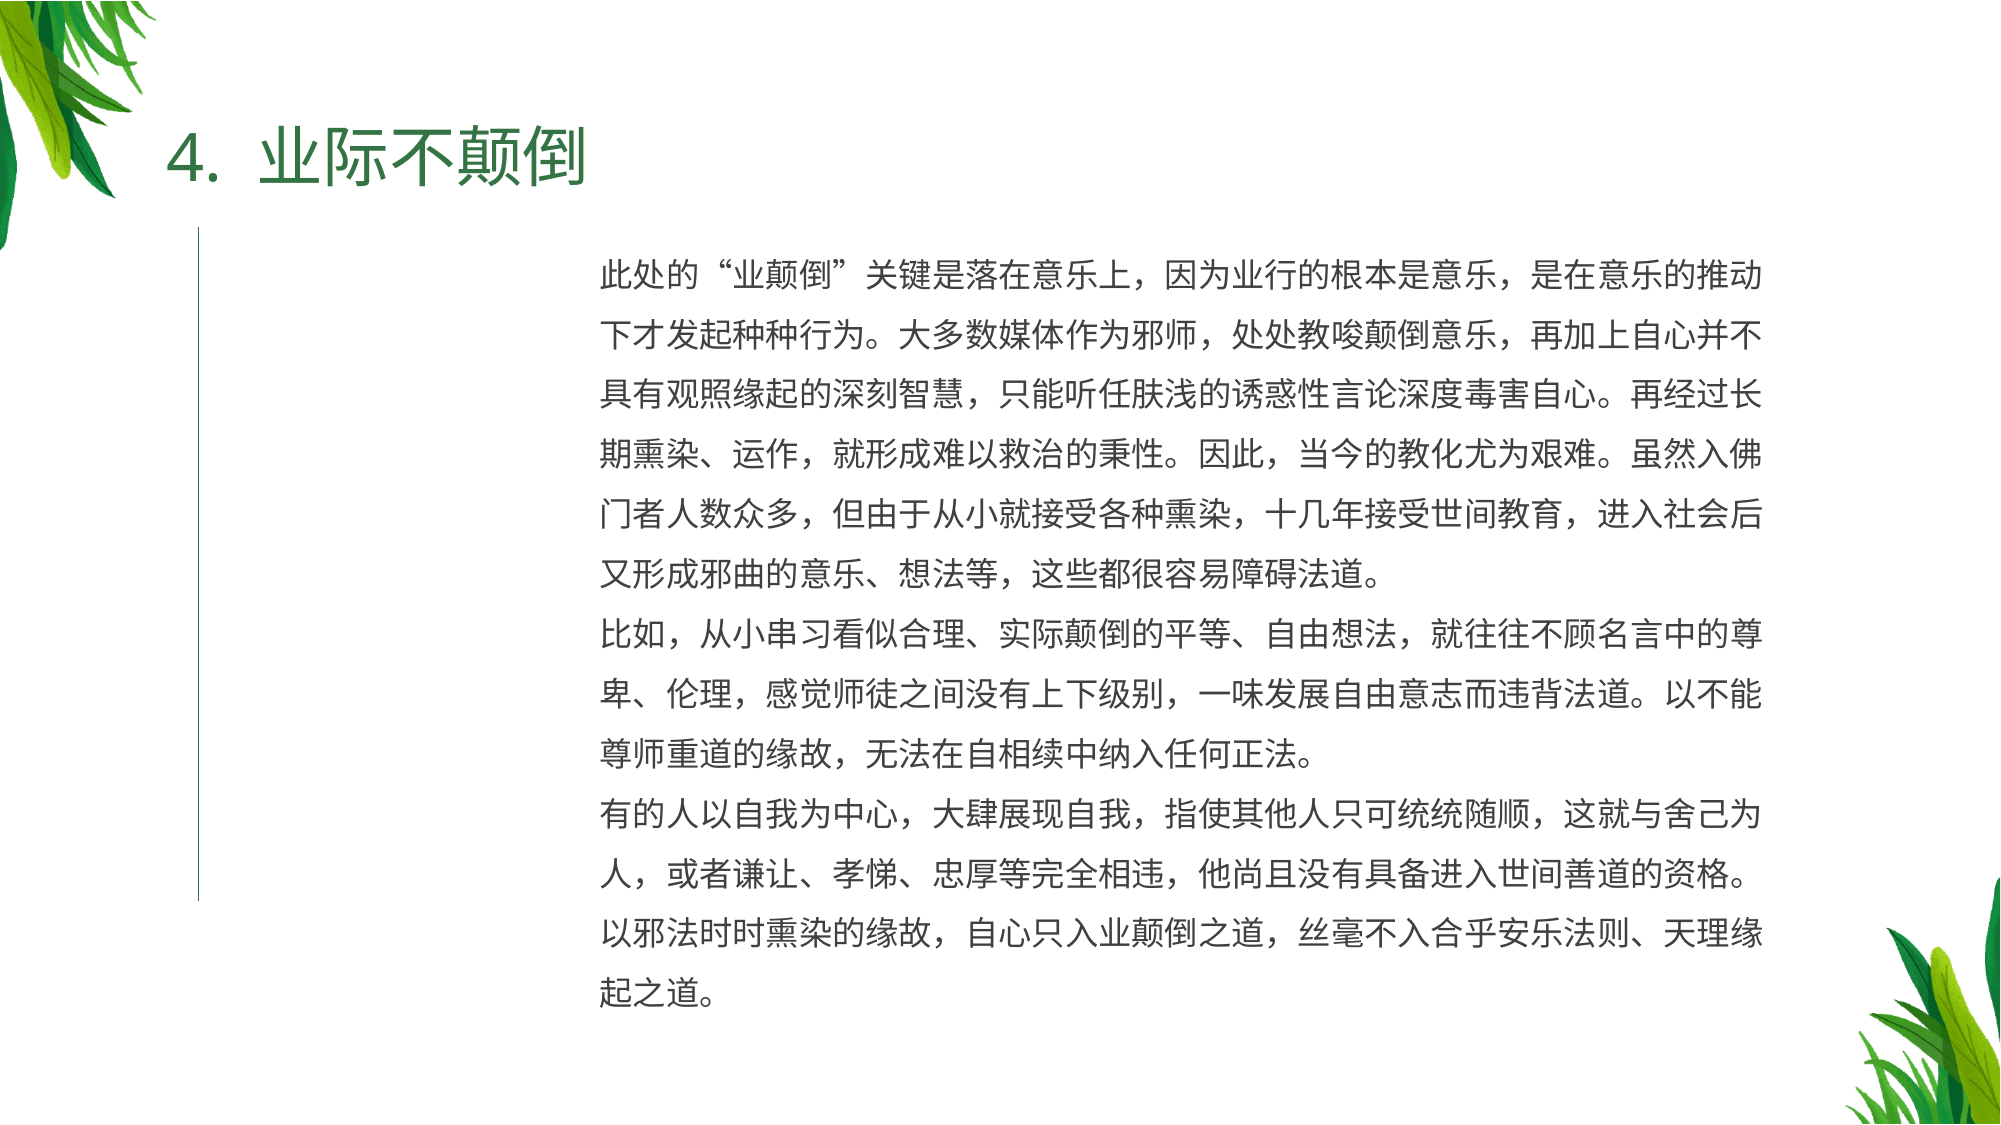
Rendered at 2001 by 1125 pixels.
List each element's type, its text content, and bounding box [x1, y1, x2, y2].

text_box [198, 226, 1804, 1030]
picture [1836, 843, 2001, 1124]
text_box 4. 业际不颠倒 [151, 107, 605, 202]
picture [0, 1, 164, 282]
